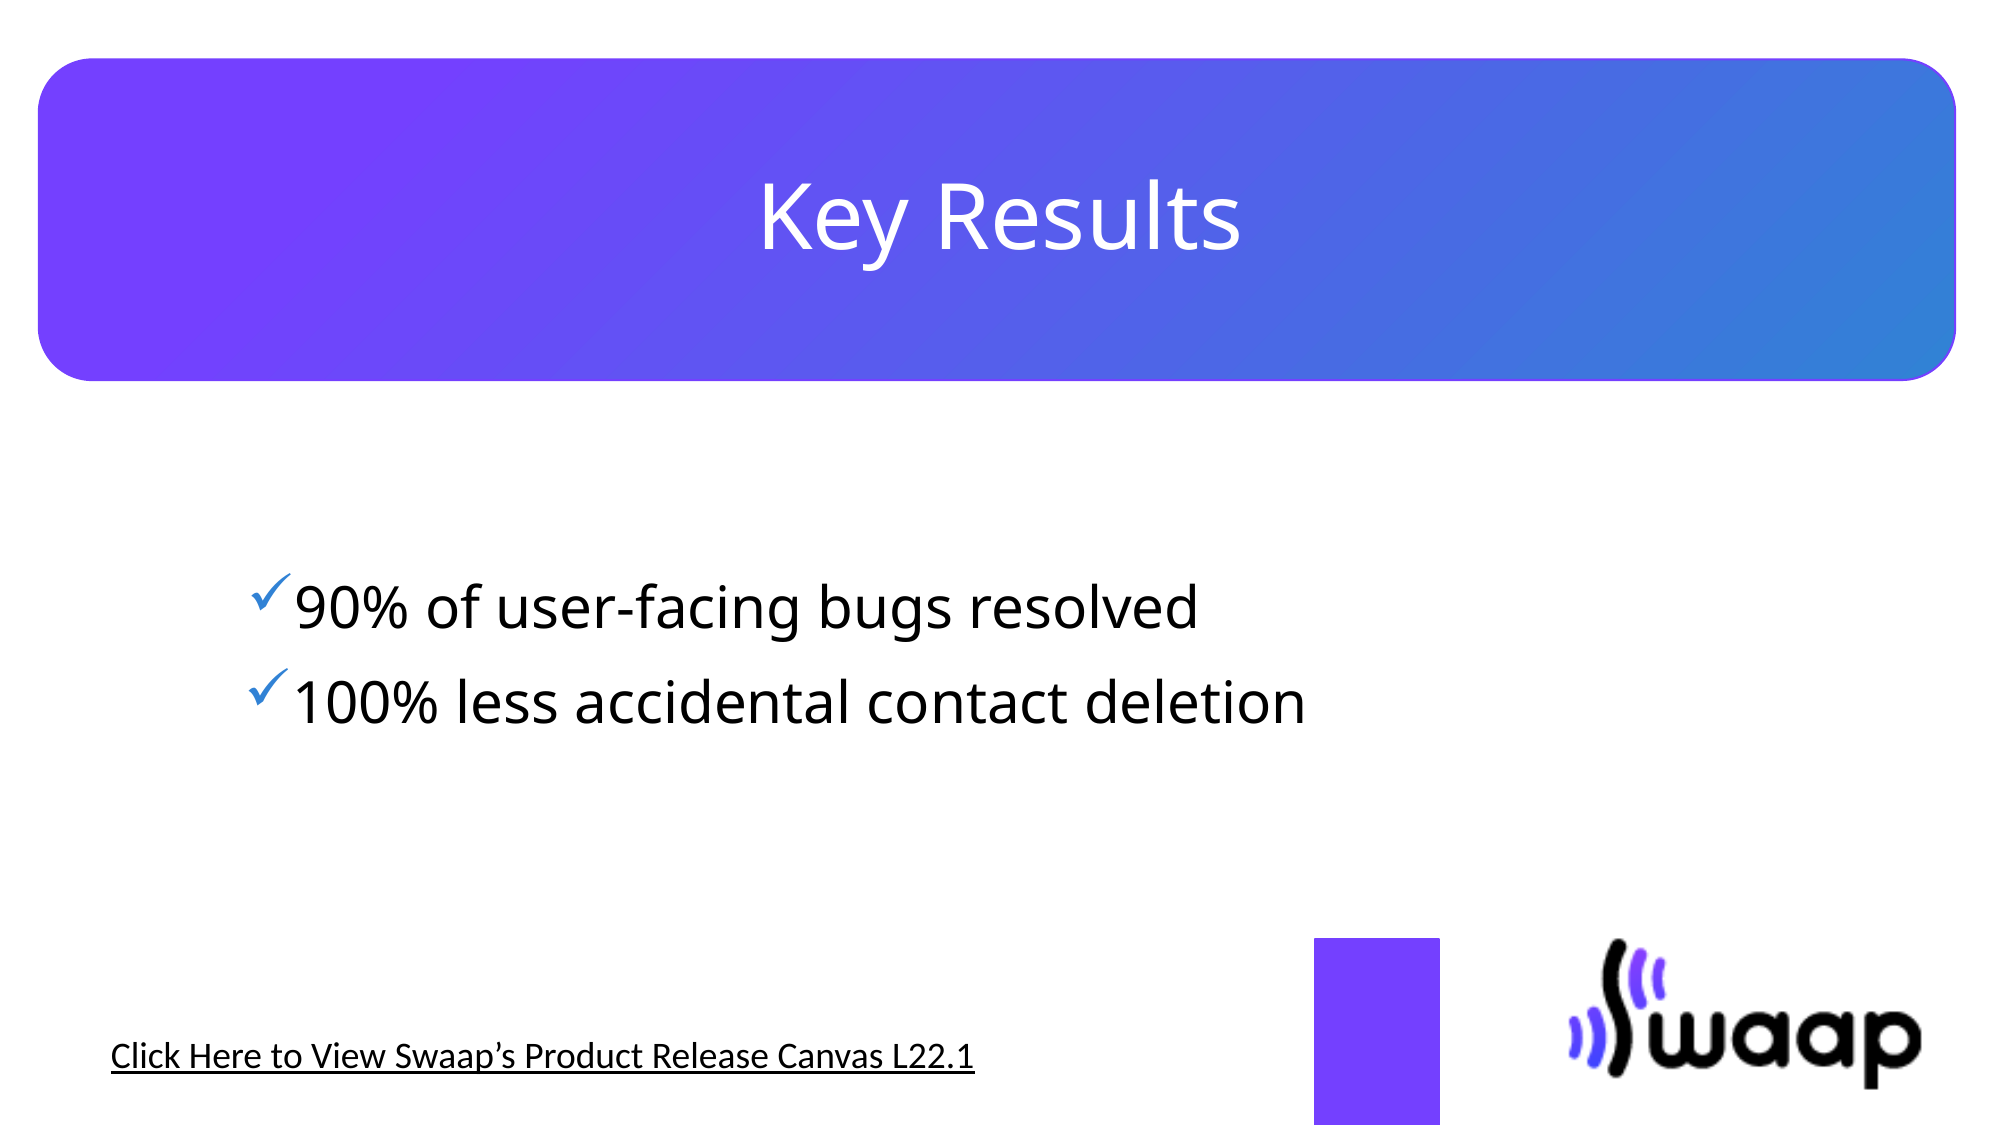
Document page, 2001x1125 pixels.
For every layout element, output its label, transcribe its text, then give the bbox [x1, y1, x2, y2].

text_box [1314, 938, 1440, 1125]
title Key Results [44, 59, 1956, 381]
text_box 90% of user-facing bugs resolved [232, 562, 1216, 648]
text_box 100% less accidental contact deletion [229, 657, 1323, 743]
text_box Click Here to View Swaap’s Product Release Canvas L22.1 [96, 1023, 1000, 1084]
text_box [37, 87, 44, 352]
picture [1563, 928, 1933, 1115]
